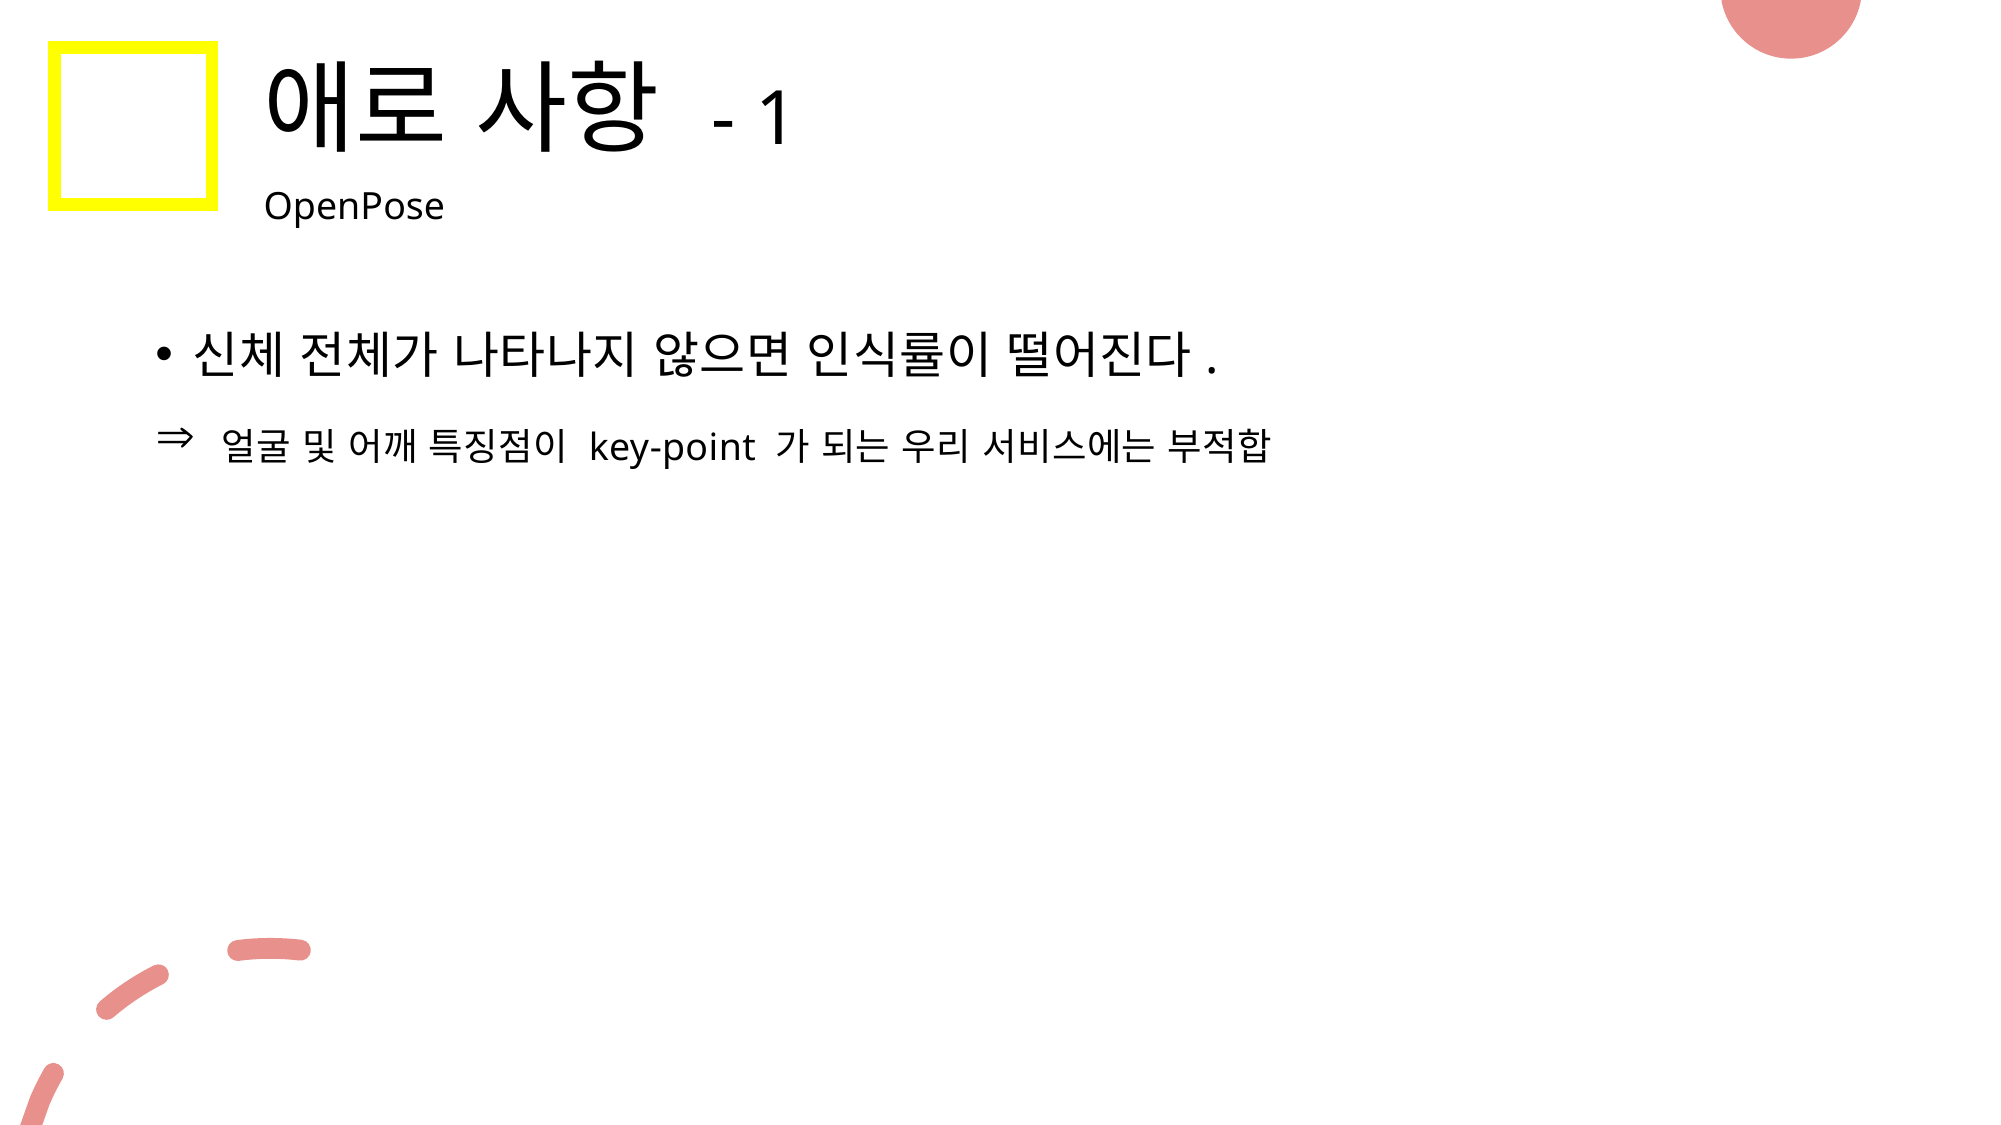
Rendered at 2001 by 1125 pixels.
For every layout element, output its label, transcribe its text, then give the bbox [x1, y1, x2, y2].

text_box [54, 47, 213, 205]
list 신체 전체가 나타나지 않으면 인식률이 떨어진다. 얼굴 및 어깨 특징점이 key-point 가 되는 우리 서비스에는 부적합 [137, 299, 1863, 933]
text_box 애로 사항 - 1 [248, 37, 1249, 173]
text_box OpenPose [248, 174, 1249, 235]
